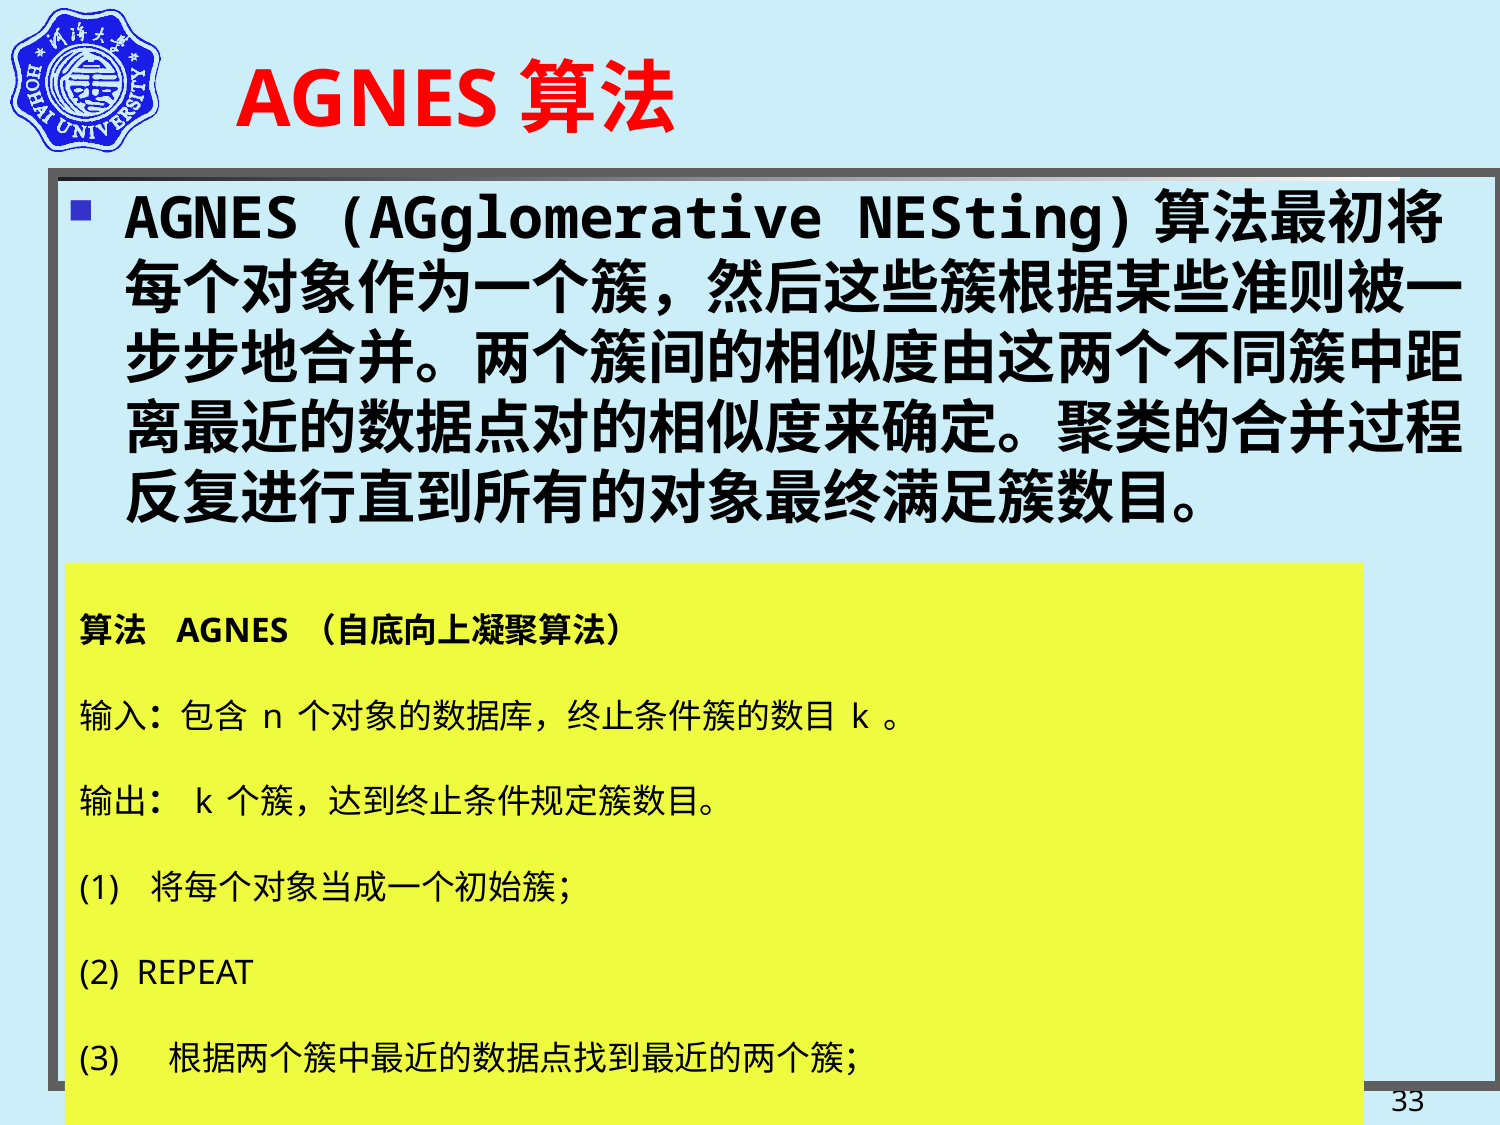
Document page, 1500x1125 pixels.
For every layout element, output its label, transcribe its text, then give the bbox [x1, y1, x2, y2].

picture [0, 0, 172, 161]
title AGNES算法 [221, 0, 1500, 150]
text_box AGNES (AGglomerative NESting)算法最初将每个对象作为一个簇，然后这些簇根据某些准则被一步步地合并。两个簇间的相似度由这两个不同簇中距离最近的数据点对的相似度来确定。聚类的合并过程反复进行直到所有的对象最终满足簇数目。 [53, 172, 1500, 1086]
text_box 算法 AGNES（自底向上凝聚算法） 输入：包含n个对象的数据库，终止条件簇的数目k。 输出：k个簇，达到终止条件规定簇数目。 (1) 将每个对象当成一个初始簇； (2) REPEAT (3) 根据两个簇中最近的数据点找到最近的两个簇； (4) 合并两个簇，生成新的簇的集合； (5) UNTIL 达到定义的簇的数目； [64, 562, 1364, 1125]
